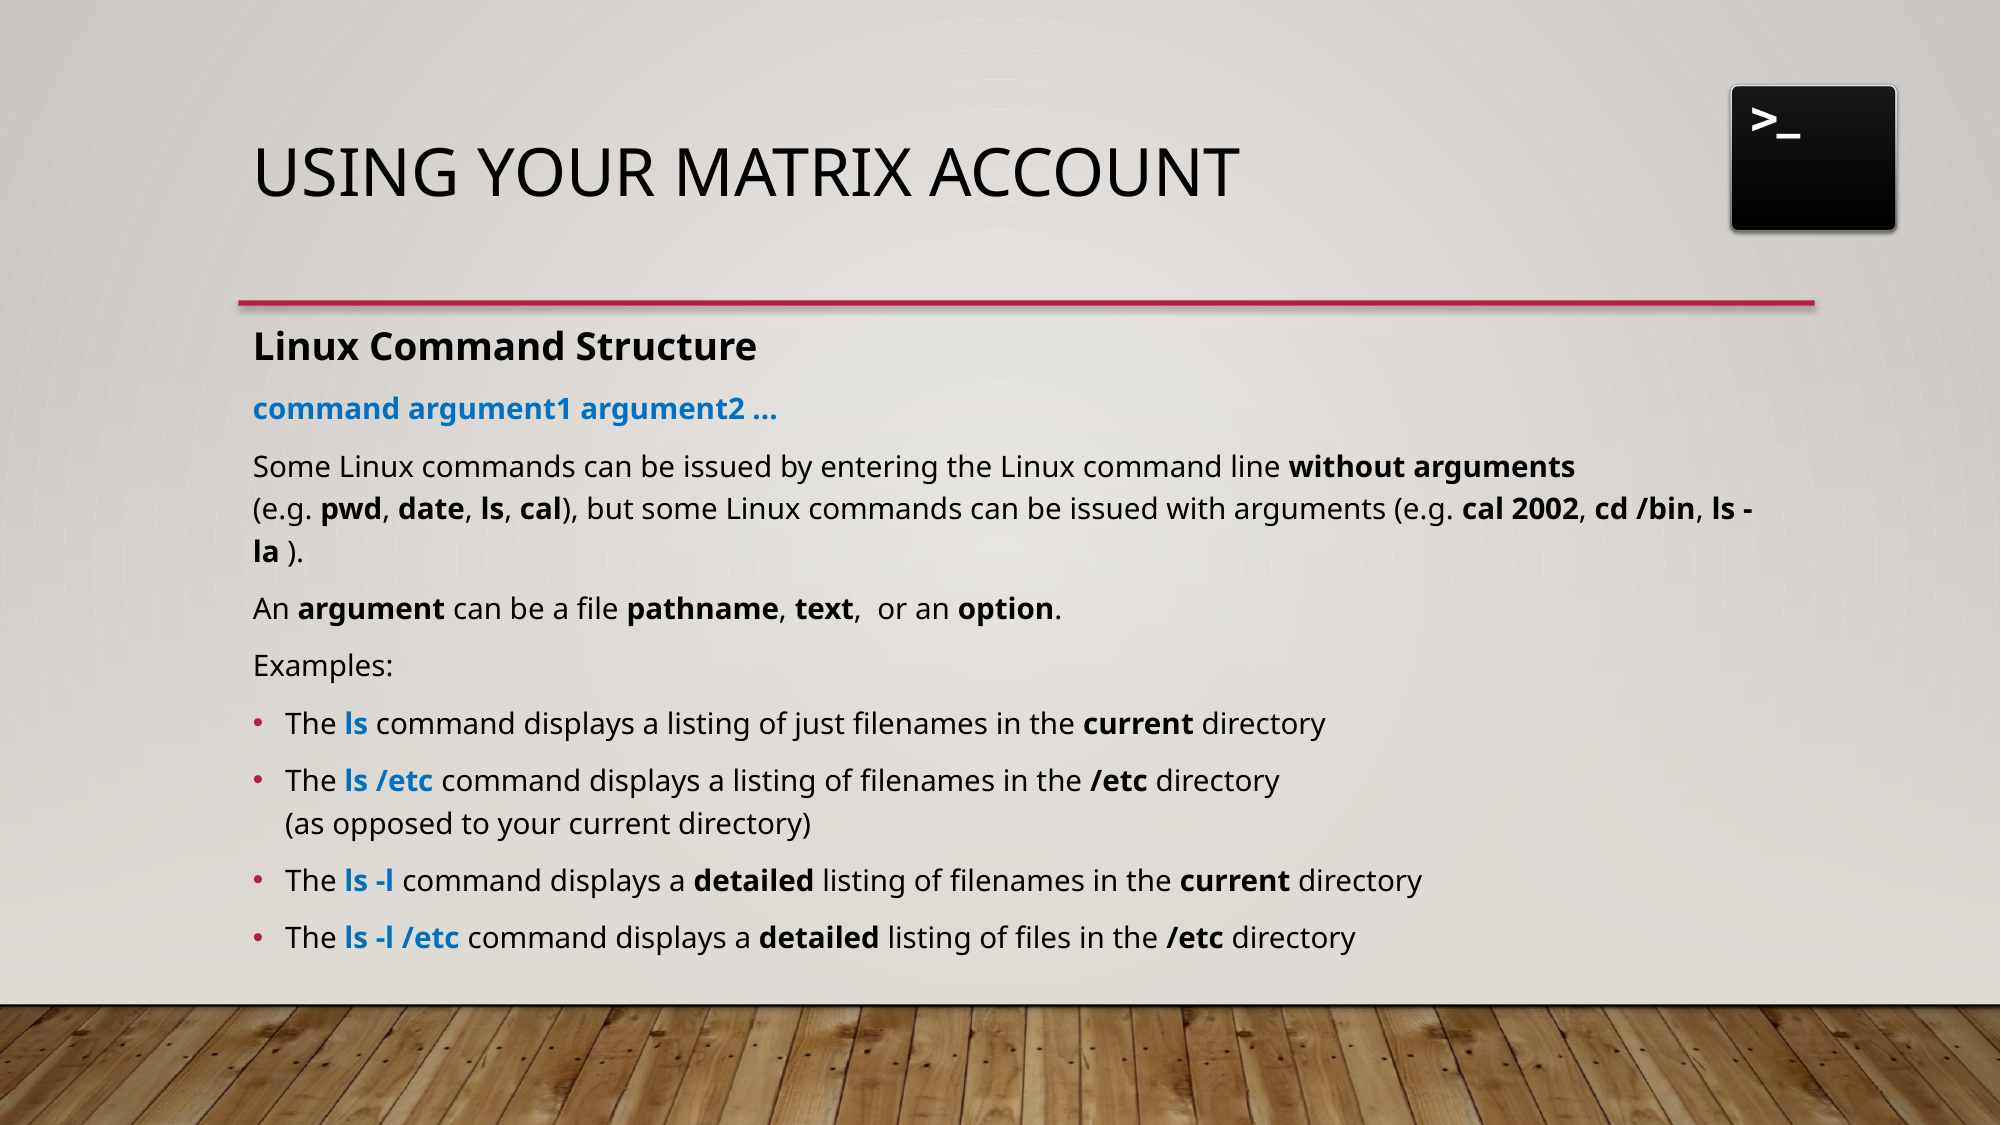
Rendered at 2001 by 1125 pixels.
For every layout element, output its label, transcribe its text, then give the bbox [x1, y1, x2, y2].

text_box Linux Command Structure command argument1 argument2 ... Some Linux commands can be issued by entering the Linux command line without arguments (e.g. pwd, date, ls, cal), but some Linux commands can be issued with arguments (e.g. cal 2002, cd /bin, ls -la ). An argument can be a file pathname, text, or an option. Examples: The ls command displays a listing of just filenames in the current directory The ls /etc command displays a listing of filenames in the /etc directory (as opposed to your current directory) The ls -l command displays a detailed listing of filenames in the current directory The ls -l /etc command displays a detailed listing of files in the /etc directory [238, 305, 1814, 963]
picture [0, 1007, 2000, 1125]
text_box Using your matrix account [238, 131, 1814, 304]
picture [1719, 63, 1908, 253]
